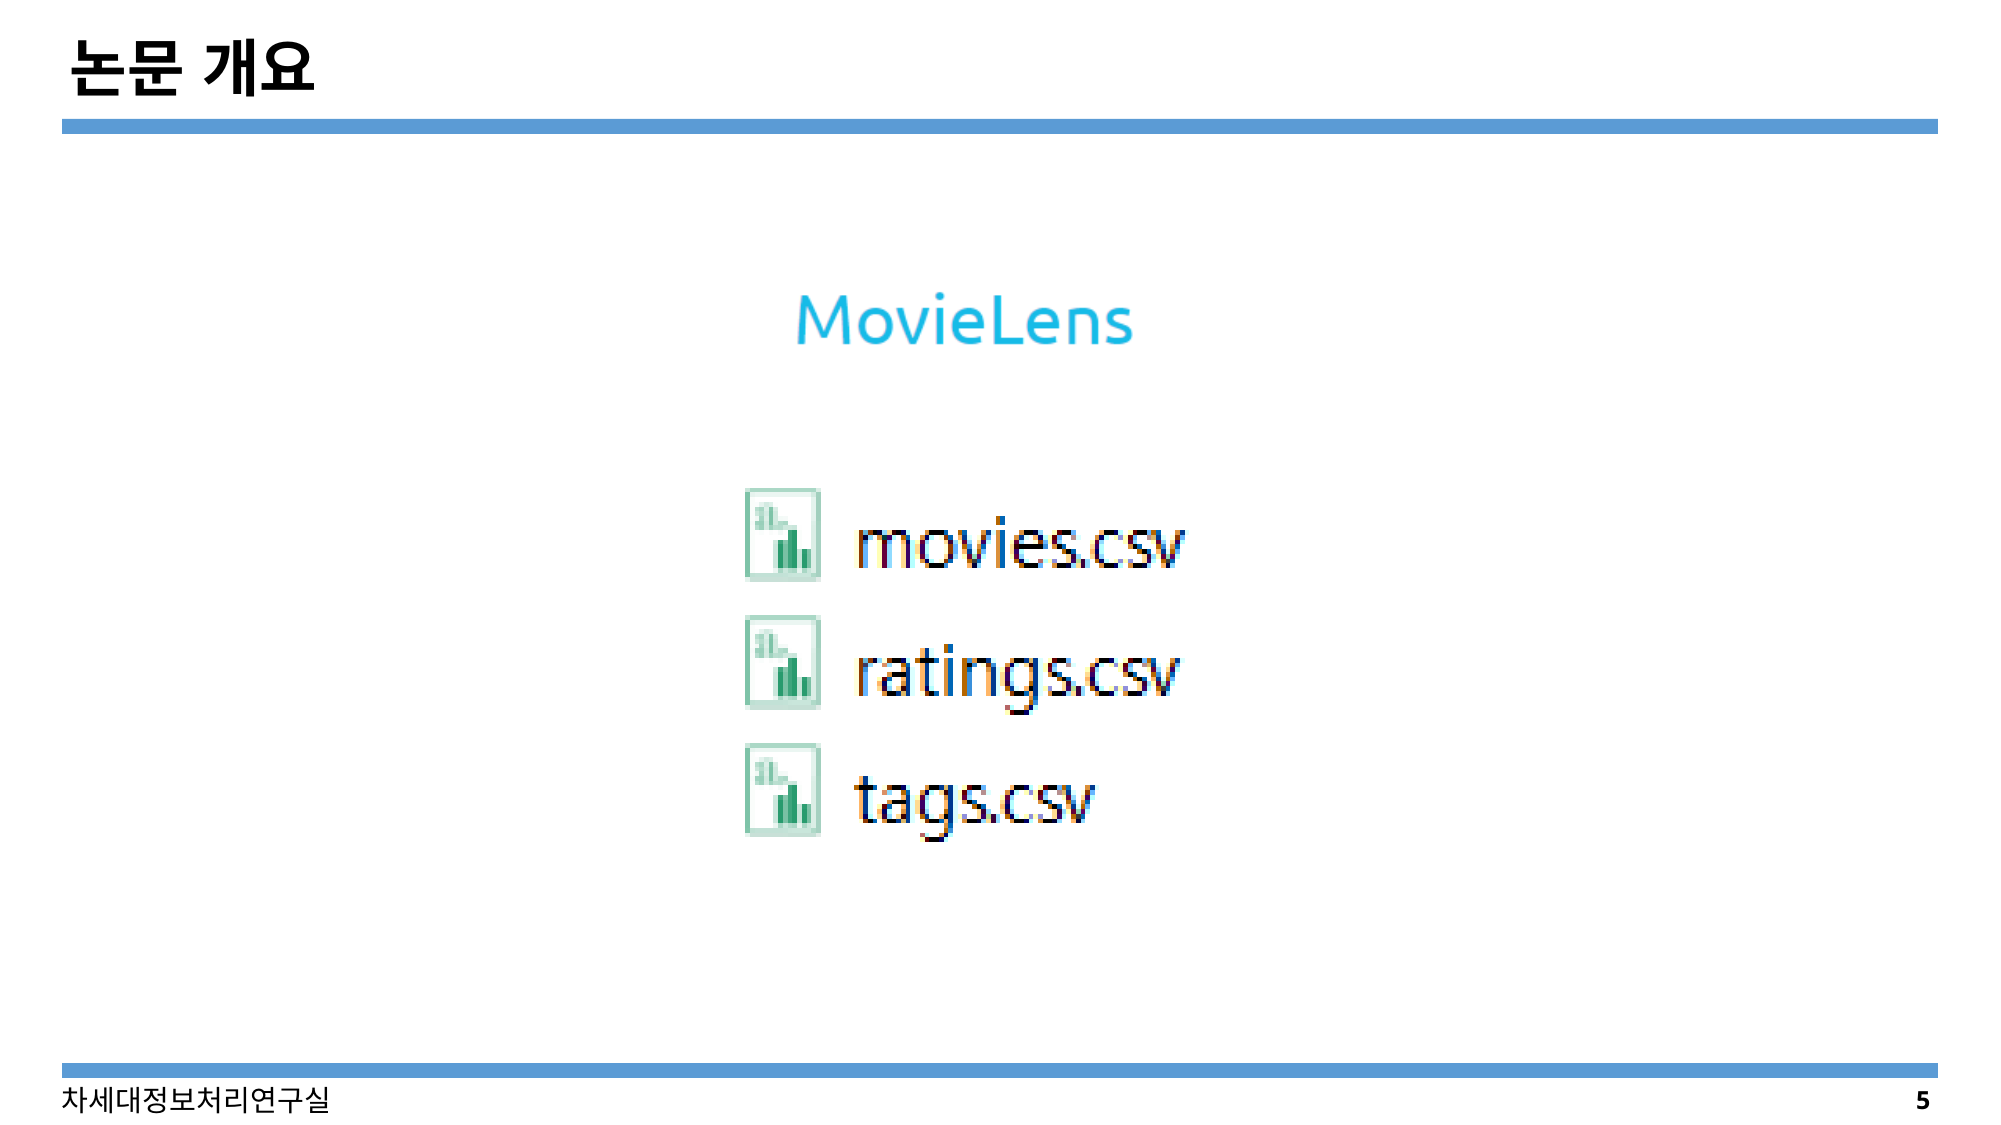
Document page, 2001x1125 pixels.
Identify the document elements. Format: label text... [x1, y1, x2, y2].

title 논문 개요 [61, 23, 1565, 119]
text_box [670, 261, 1289, 891]
slide_number 5 [1892, 1079, 1939, 1125]
